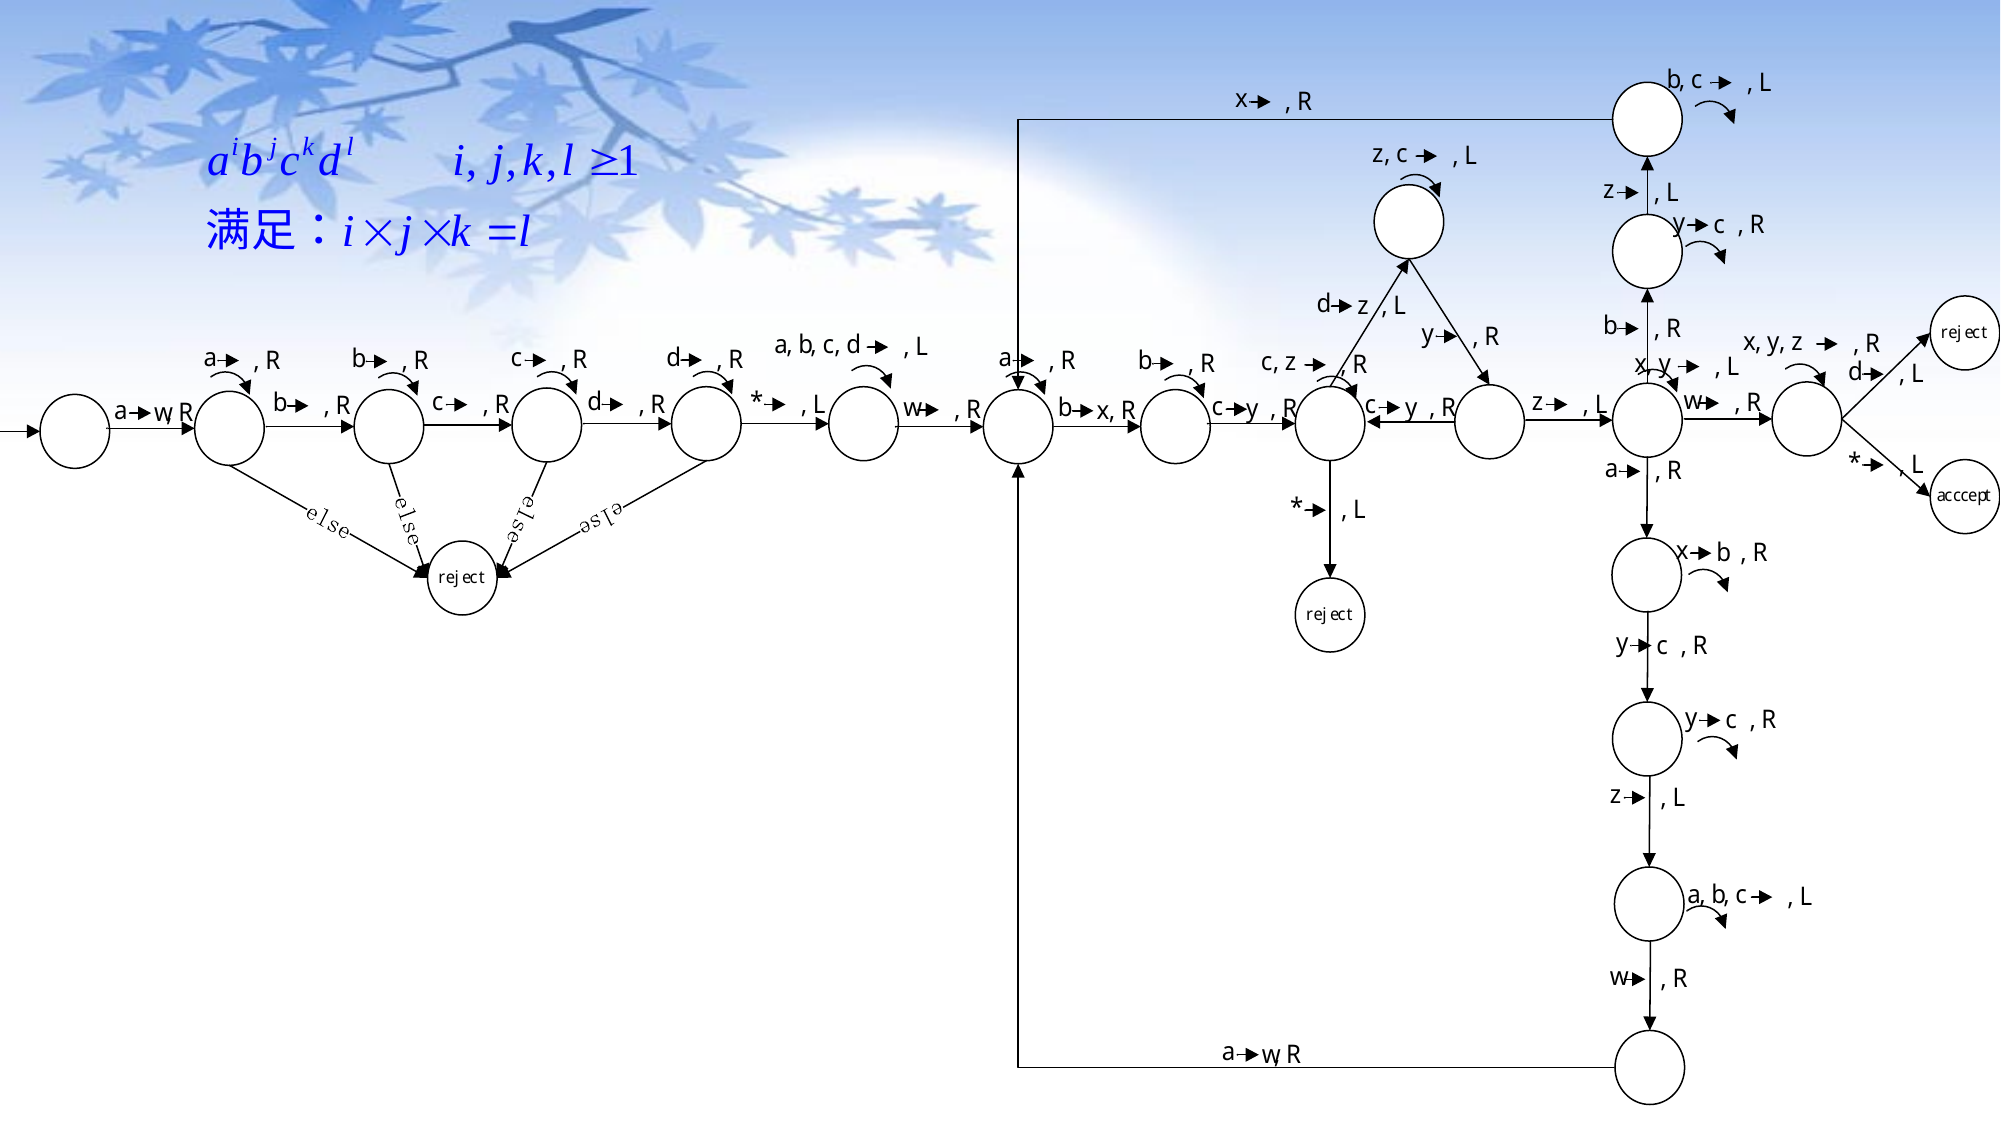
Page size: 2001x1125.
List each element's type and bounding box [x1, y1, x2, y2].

text_box [200, 127, 643, 268]
text_box [0, 56, 2000, 1106]
picture [0, 0, 2001, 1125]
